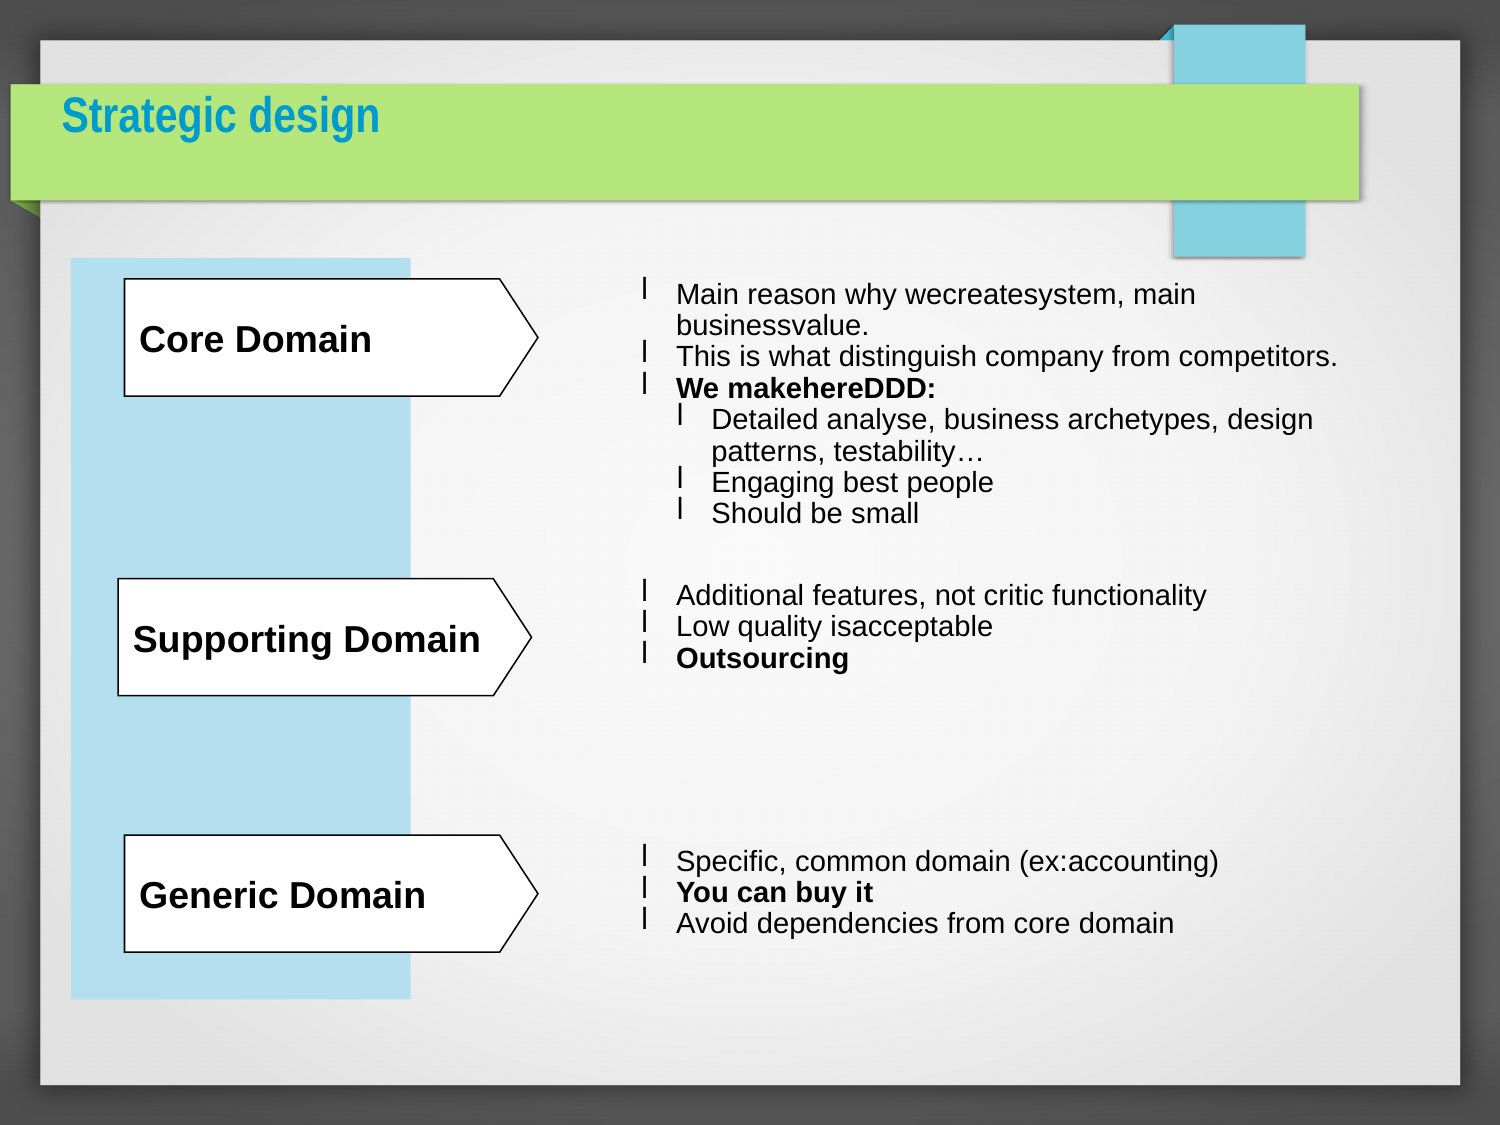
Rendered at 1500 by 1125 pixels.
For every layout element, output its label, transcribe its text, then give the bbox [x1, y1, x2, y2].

text_box Main reason why wecreatesystem, main businessvalue. This is what distinguish company from competitors. We makehereDDD: Detailed analyse, business archetypes, design patterns, testability… Engaging best people Should be small [555, 271, 1411, 544]
text_box [70, 257, 411, 1000]
text_box Supporting Domain [118, 578, 532, 696]
text_box Strategic design [46, 59, 1160, 151]
text_box Specific, common domain (ex:accounting) You can buy it Avoid dependencies from core domain [555, 838, 1411, 957]
text_box Generic Domain [124, 835, 538, 953]
text_box Additional features, not critic functionality Low quality isacceptable Outsourcing [555, 572, 1411, 727]
text_box [411, 279, 1376, 953]
picture [0, 0, 1500, 1125]
text_box Core Domain [124, 278, 538, 397]
text_box [46, 164, 1500, 905]
